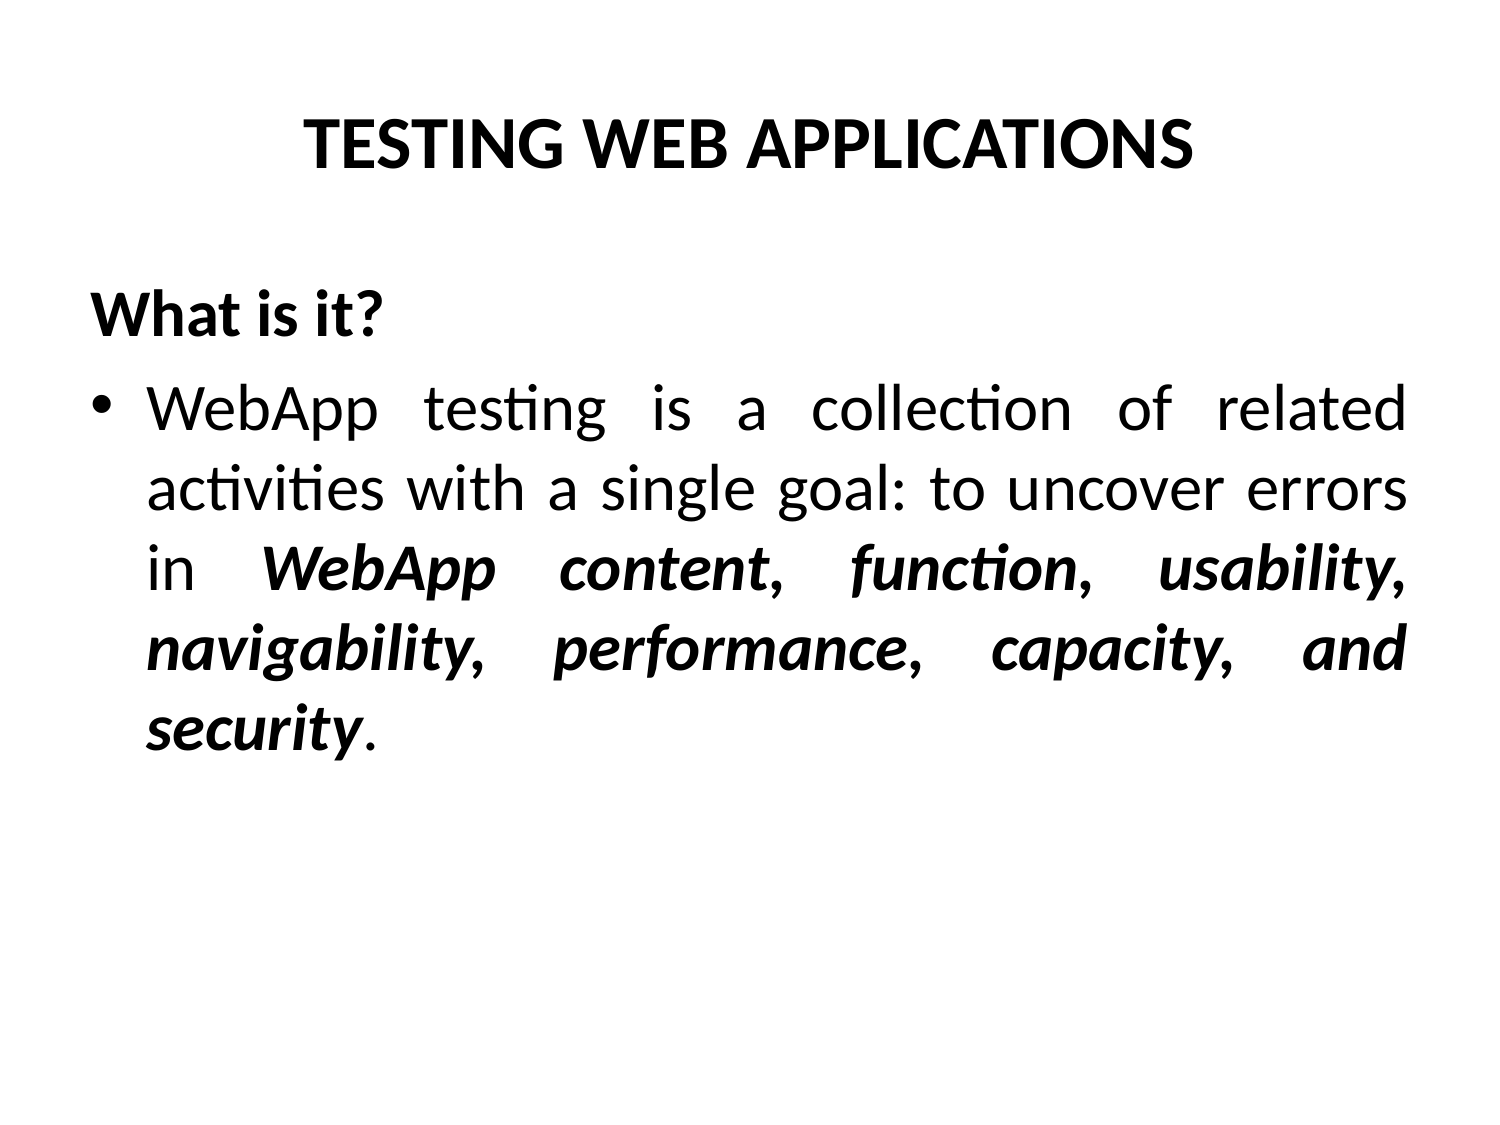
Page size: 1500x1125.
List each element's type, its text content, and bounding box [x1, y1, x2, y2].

list What is it? WebApp testing is a collection of related activities with a single goal: to uncover errors in WebApp content, function, usability, navigability, performance, capacity, and security. [75, 262, 1425, 1005]
title TESTING WEB APPLICATIONS [75, 45, 1425, 233]
